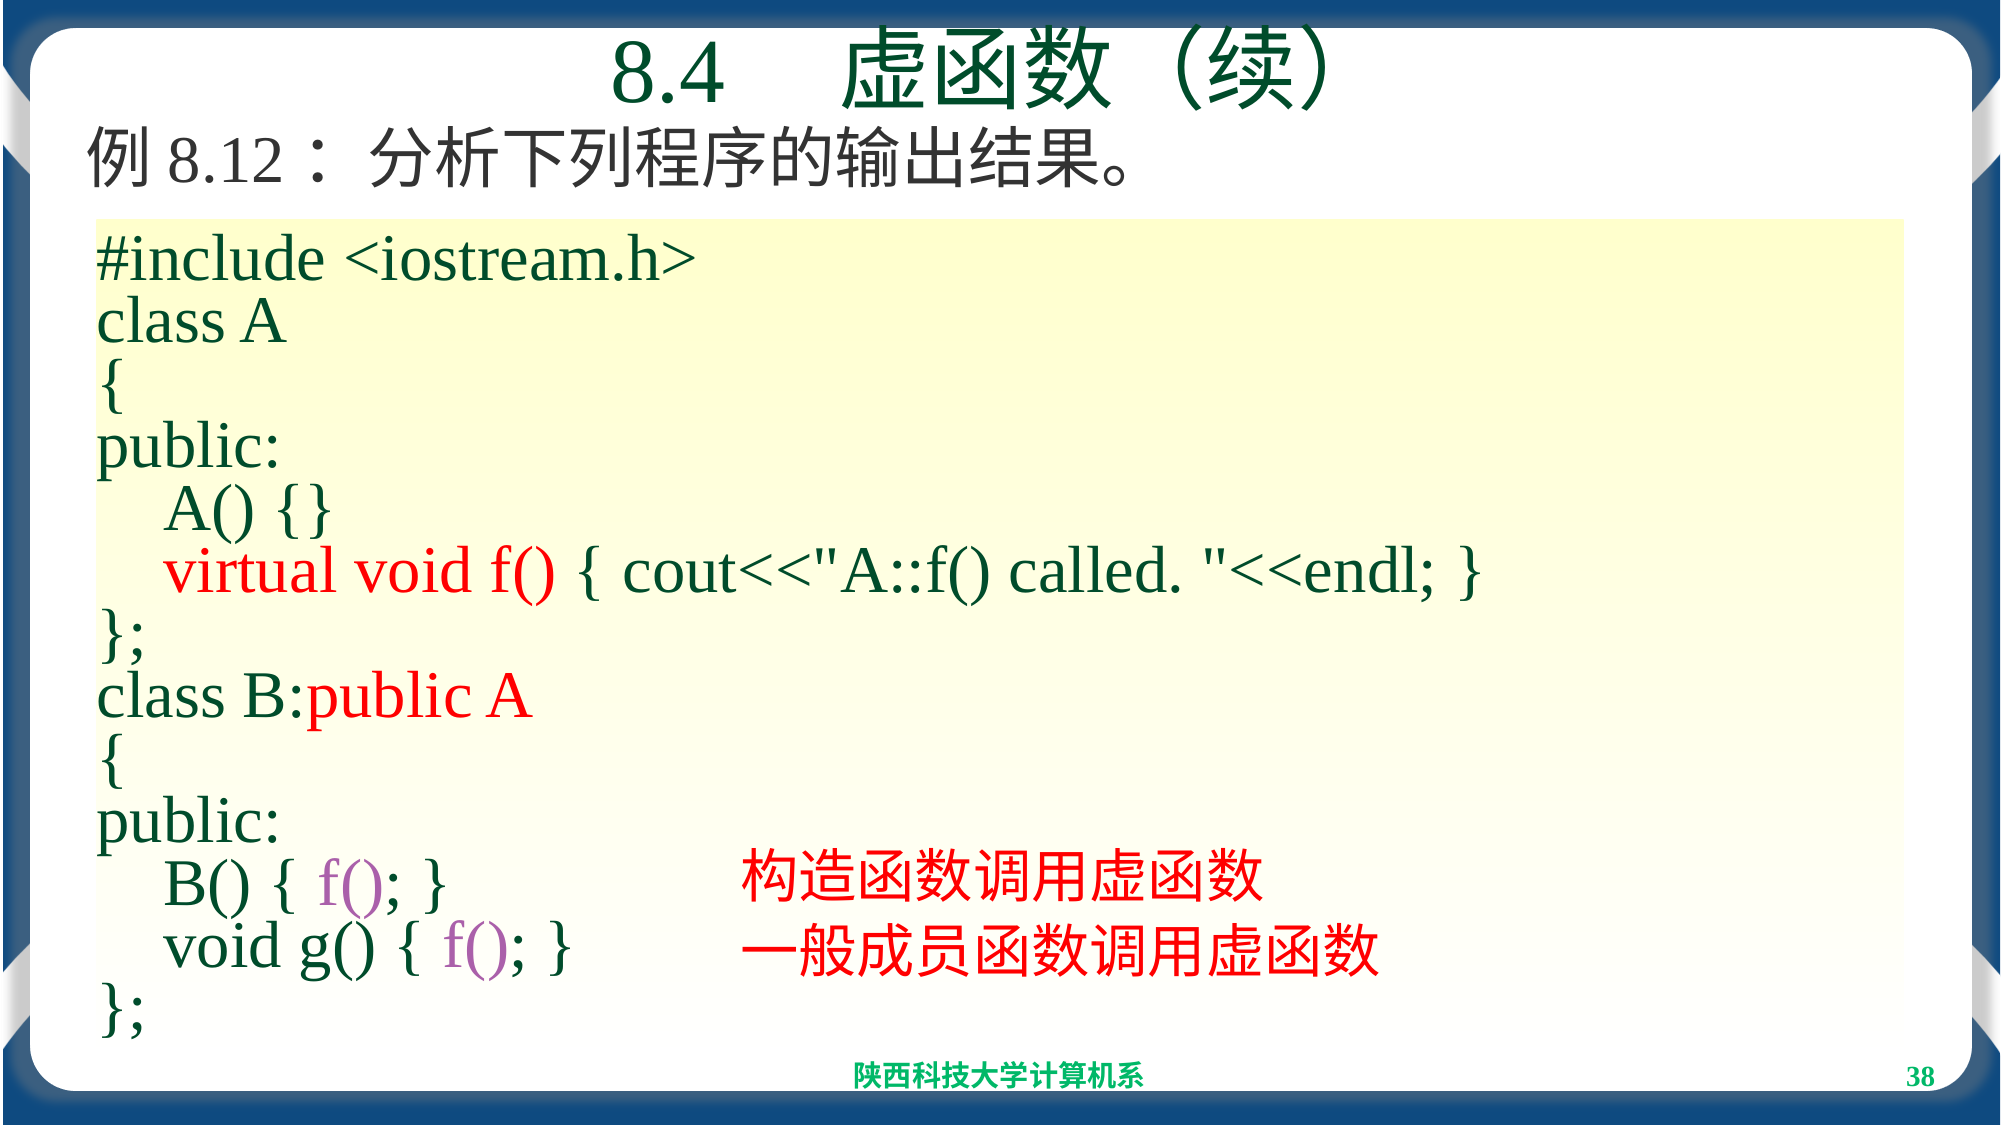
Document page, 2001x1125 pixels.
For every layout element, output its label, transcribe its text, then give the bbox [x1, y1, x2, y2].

text_box 构造函数调用虚函数 [740, 846, 1541, 910]
text_box 一般成员函数调用虚函数 [740, 922, 1541, 986]
title 8.4 虚函数（续） [362, 21, 1638, 110]
picture [0, 0, 2001, 1125]
footer 陕西科技大学计算机系 [683, 1056, 1317, 1110]
text_box #include <iostream.h> class A { public: A() {} virtual void f() { cout<<"A::f() called. "<<endl; } }; class B:public A { public: B() { f(); } void g() { f(); } }; [96, 219, 1904, 1056]
list 例8.12：分析下列程序的输出结果。 [85, 118, 1940, 194]
slide_number 38 [1533, 1049, 1951, 1110]
